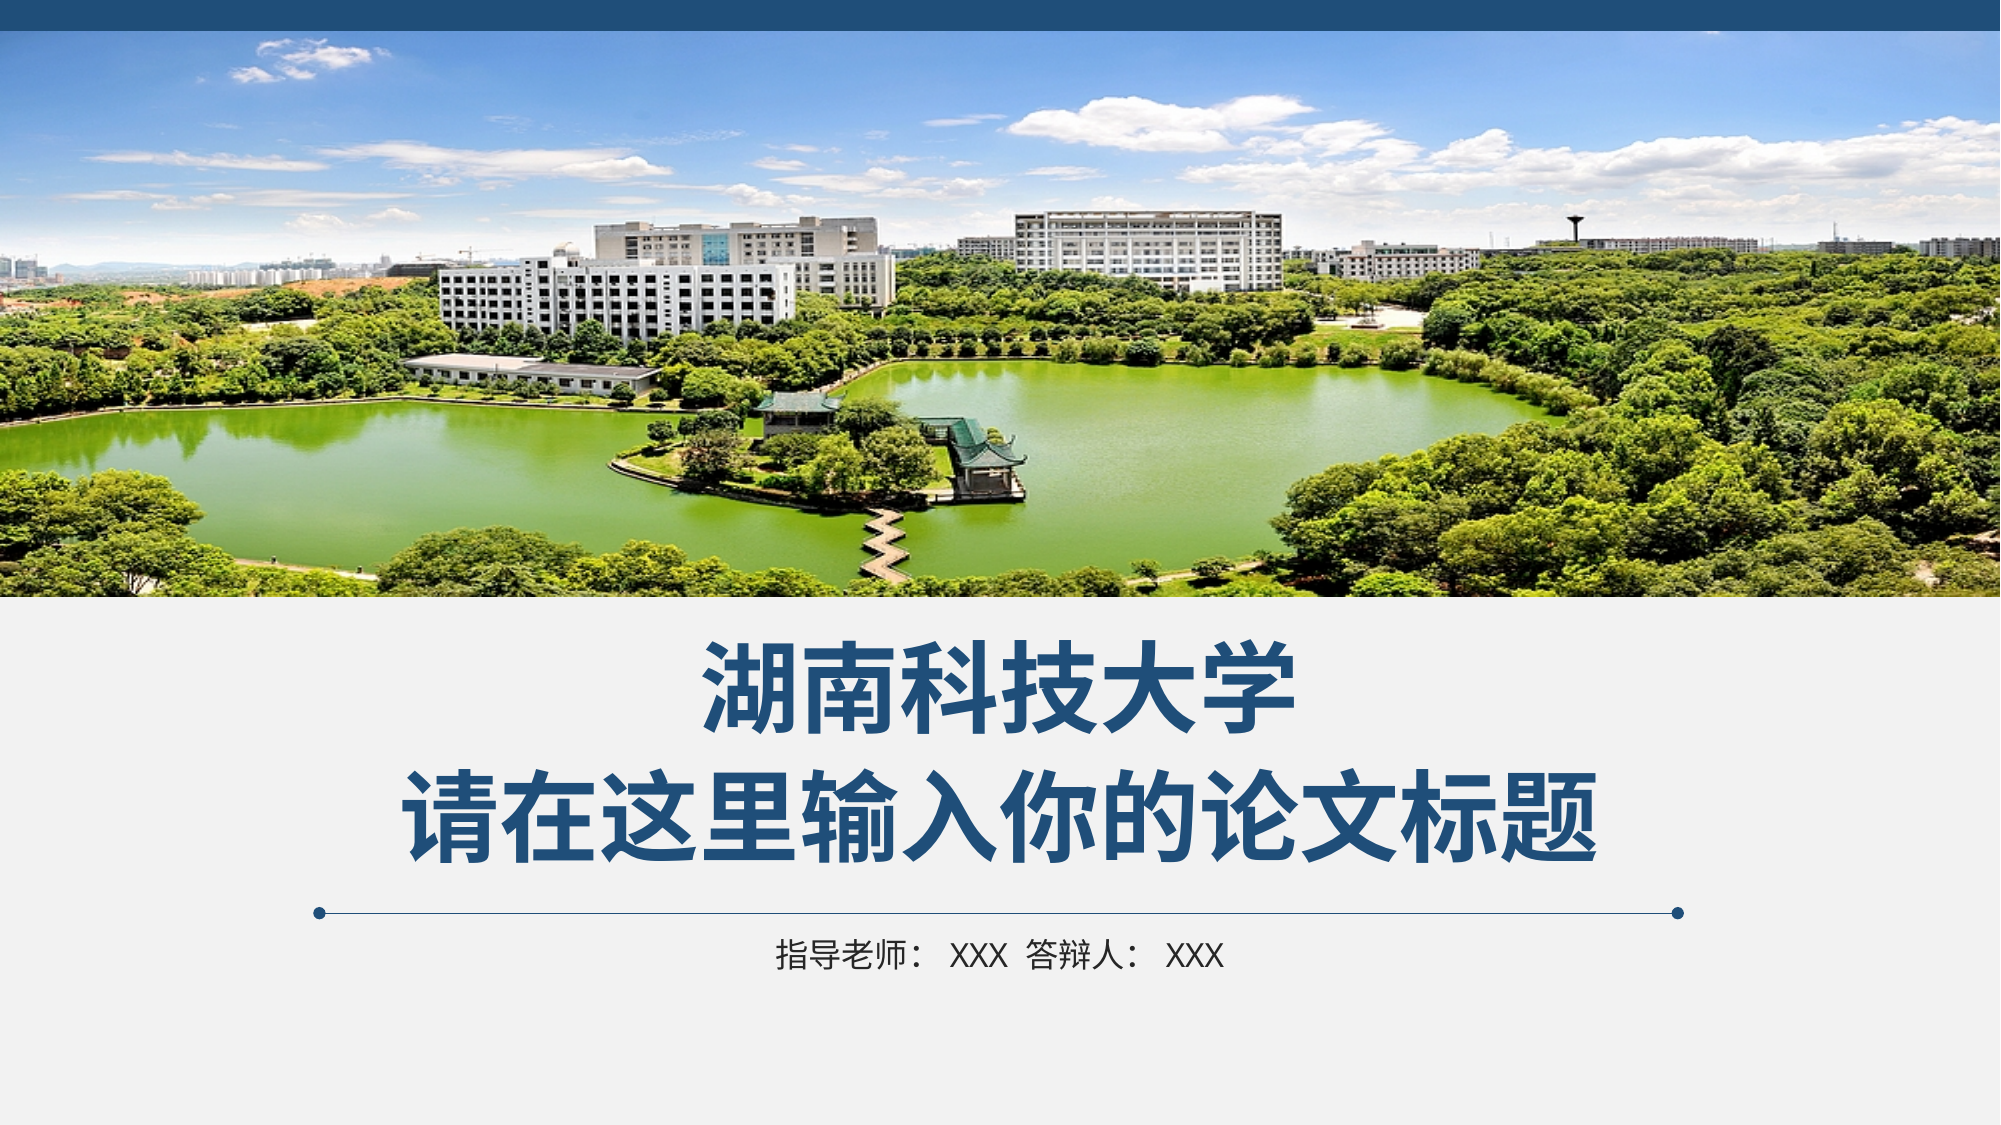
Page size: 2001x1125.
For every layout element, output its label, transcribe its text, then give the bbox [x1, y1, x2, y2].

list 指导老师：XXX 答辩人：XXX [426, 931, 1574, 986]
list 湖南科技大学 请在这里输入你的论文标题 [81, 631, 1919, 914]
picture [0, 31, 2000, 598]
